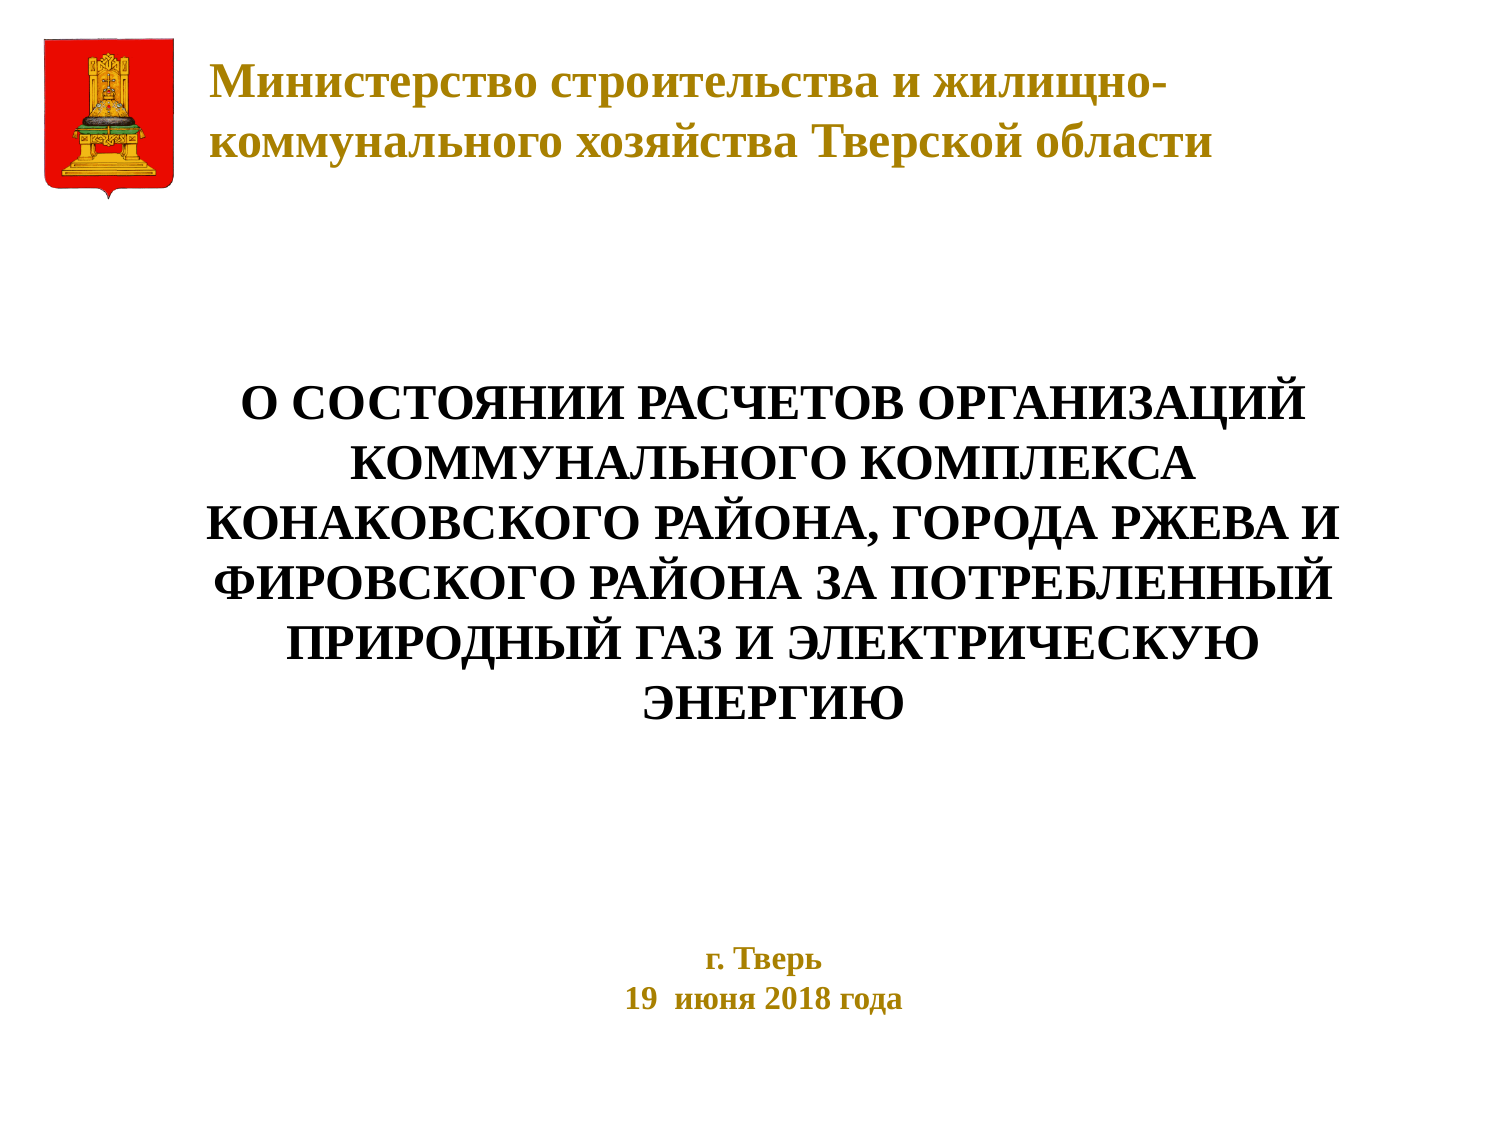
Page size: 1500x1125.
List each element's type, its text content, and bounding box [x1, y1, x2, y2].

picture [40, 30, 184, 209]
text_box Министерство строительства и жилищно-коммунального хозяйства Тверской области [194, 19, 1500, 197]
text_box г. Тверь 19 июня 2018 года [216, 928, 1312, 1024]
title О состоянии расчетов организаций коммунального комплекса Конаковского района, города РжевА и Фировского района за потребленный природный газ и электрическую энергию [147, 361, 1400, 787]
